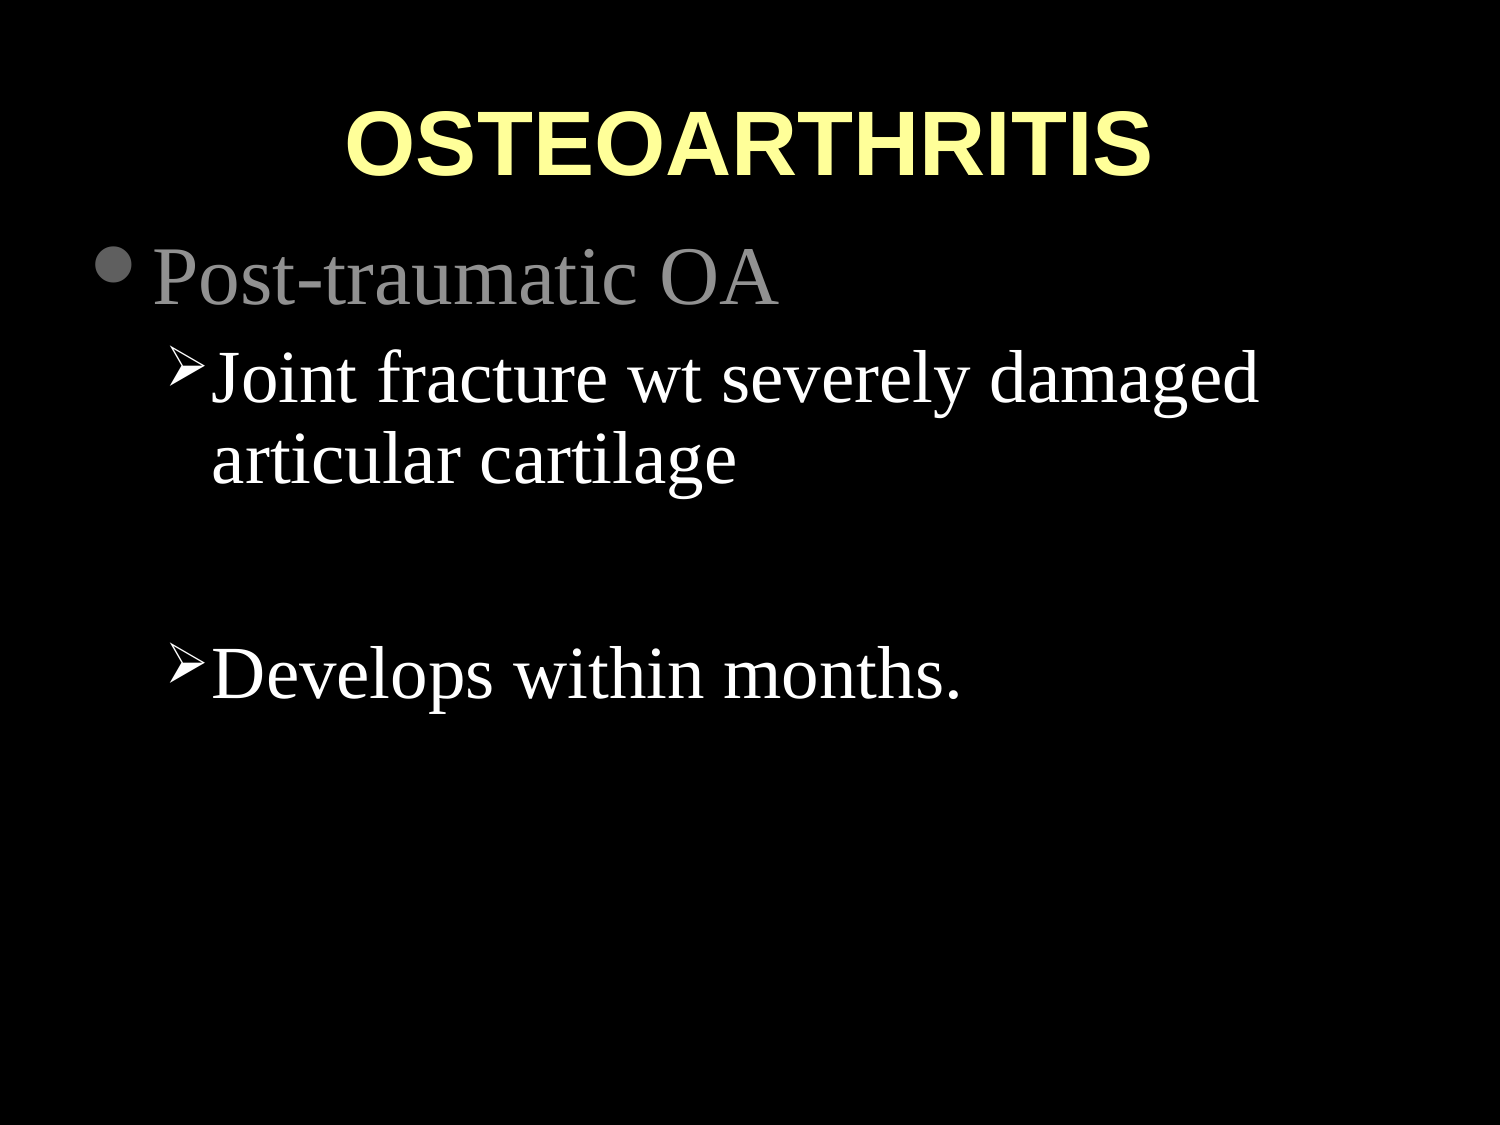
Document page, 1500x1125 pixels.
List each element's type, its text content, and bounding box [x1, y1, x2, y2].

list Post-traumatic OA Joint fracture wt severely damaged articular cartilage Develops within months. [74, 224, 1476, 1088]
title OSTEOARTHRITIS [74, 45, 1426, 224]
